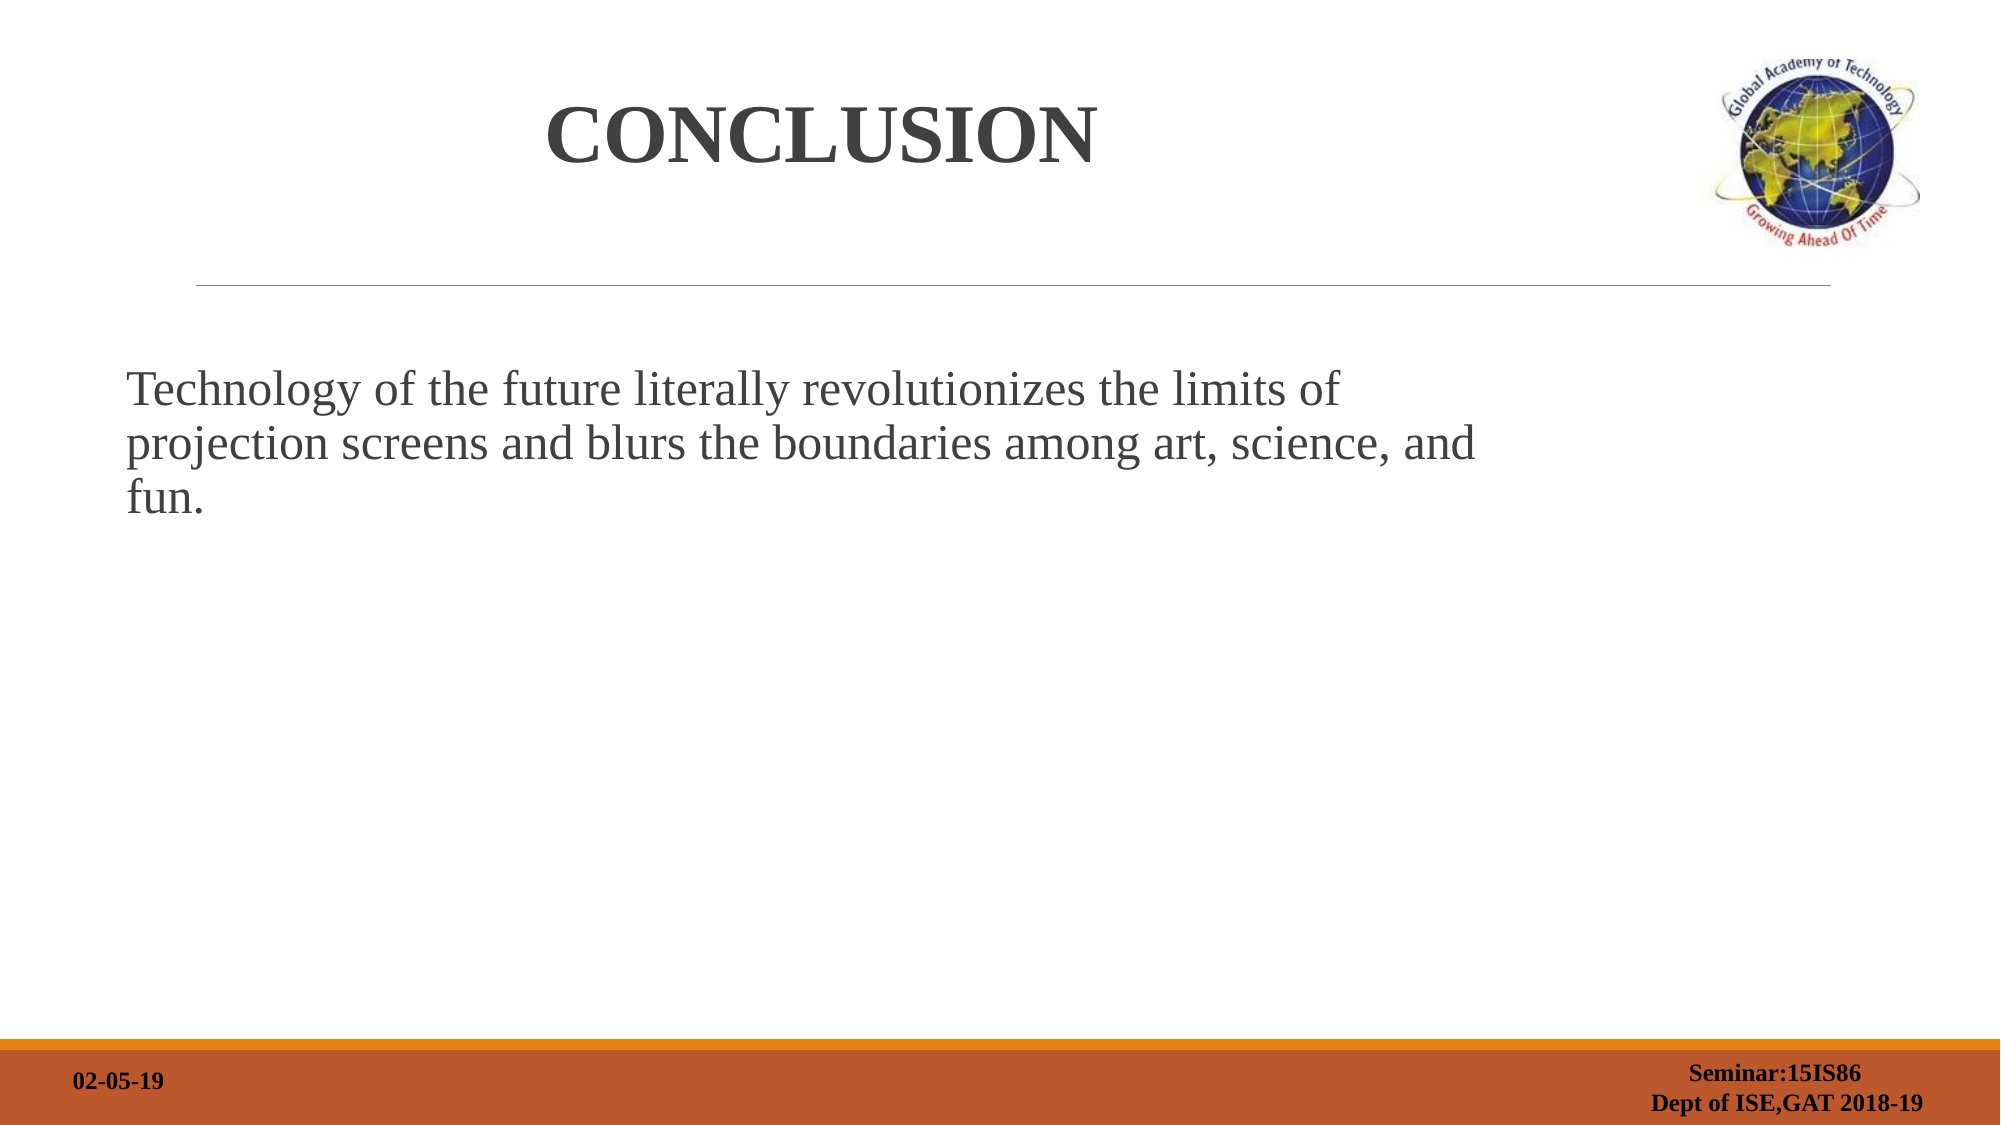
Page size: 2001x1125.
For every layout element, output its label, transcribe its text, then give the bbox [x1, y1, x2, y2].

picture [1700, 59, 1920, 258]
title CONCLUSION [529, 47, 1830, 188]
text_box Seminar:15IS86 Dept of ISE,GAT 2018-19 [1575, 1049, 2000, 1124]
list Technology of the future literally revolutionizes the limits of projection screens and blurs the boundaries among art, science, and fun. [111, 354, 1522, 890]
text_box 02-05-19 [57, 1056, 248, 1102]
